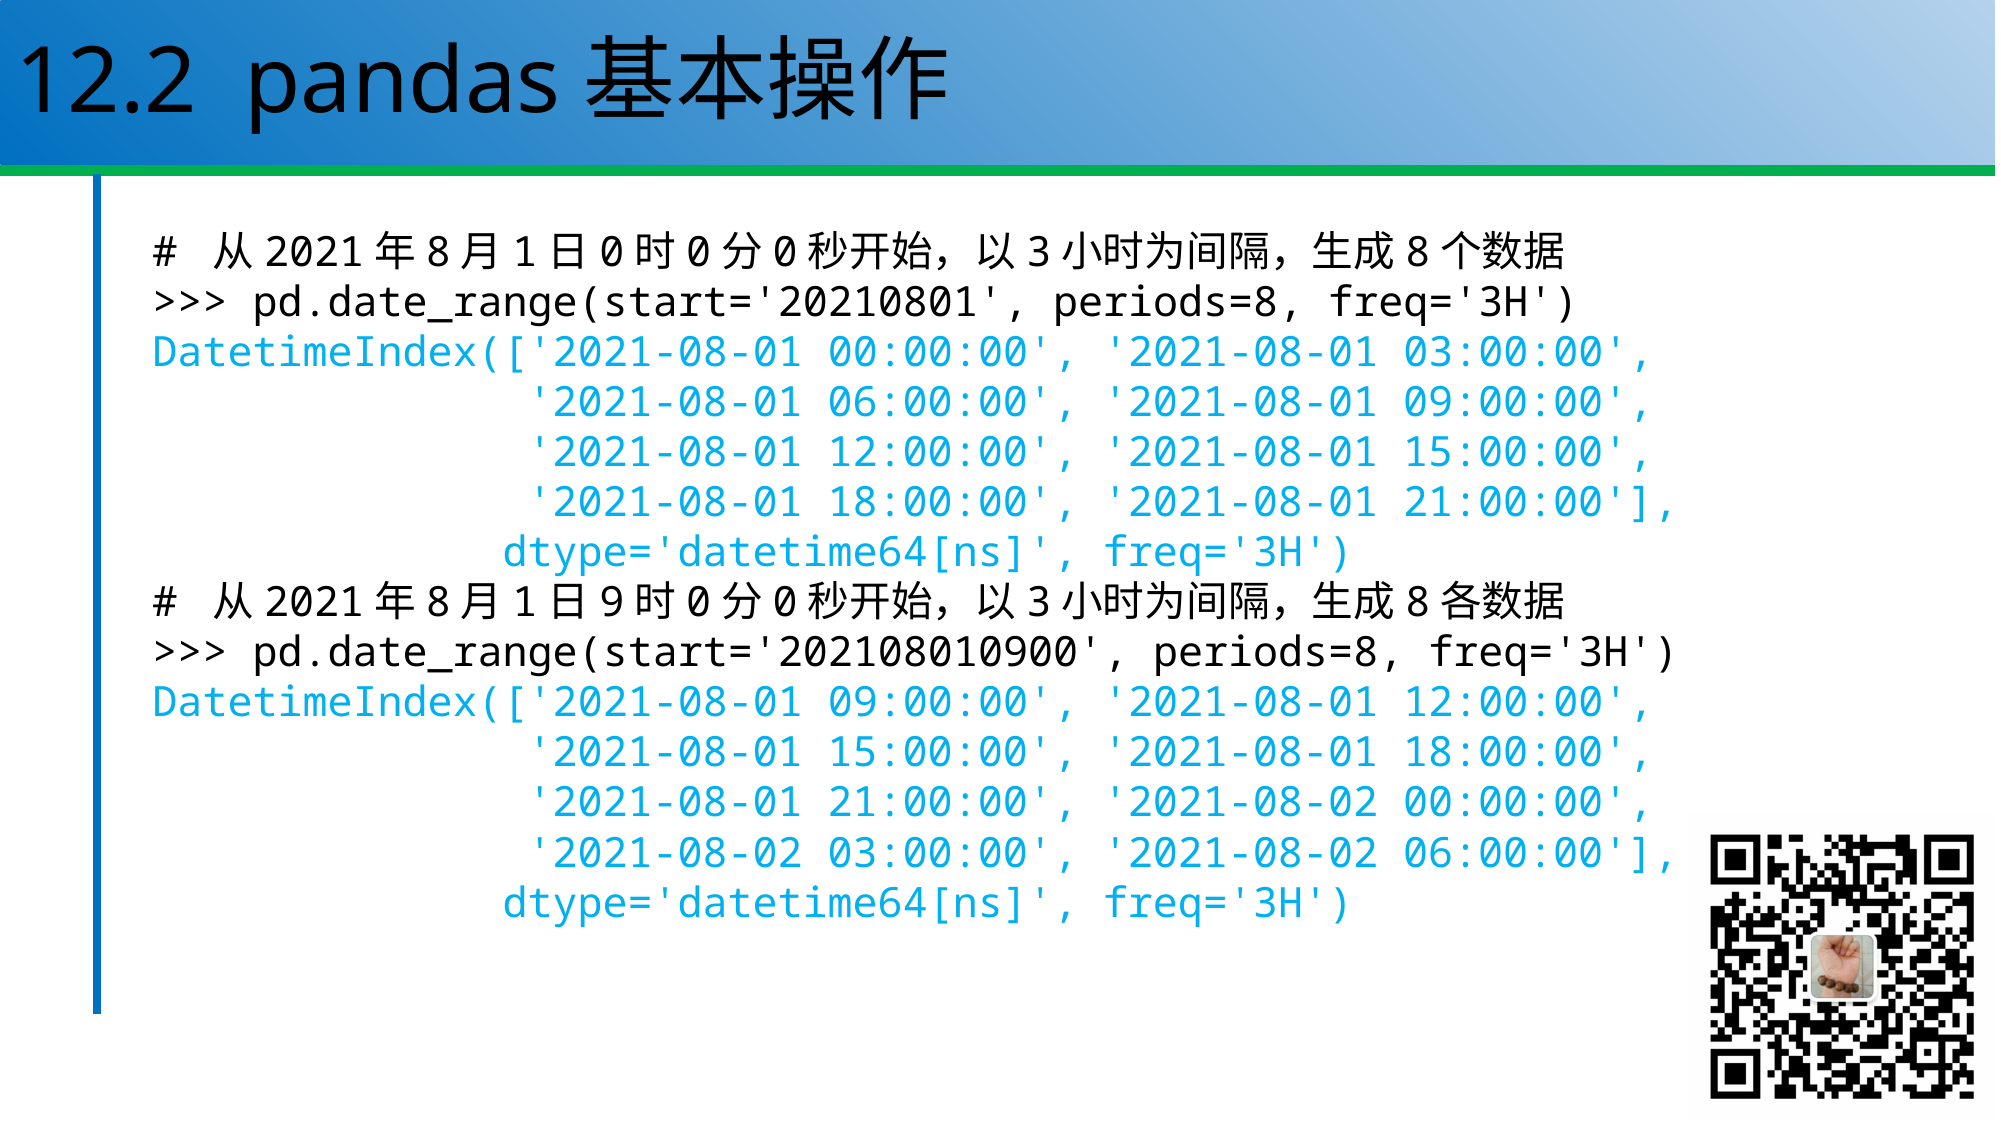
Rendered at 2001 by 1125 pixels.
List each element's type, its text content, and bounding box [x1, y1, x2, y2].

slide_number [1412, 1042, 1863, 1103]
picture [1689, 813, 1995, 1120]
list # 从2021年8月1日0时0分0秒开始，以3小时为间隔，生成8个数据 >>> pd.date_range(start='20210801', periods=8, freq='3H') DatetimeIndex(['2021-08-01 00:00:00', '2021-08-01 03:00:00', '2021-08-01 06:00:00', '2021-08-01 09:00:00', '2021-08-01 12:00:00', '2021-08-01 15:00:00', '2021-08-01 18:00:00', '2021-08-01 21:00:00'], dtype='datetime64[ns]', freq='3H') # 从2021年8月1日9时0分0秒开始，以3小时为间隔，生成8各数据 >>> pd.date_range(start='202108010900', periods=8, freq='3H') DatetimeIndex(['2021-08-01 09:00:00', '2021-08-01 12:00:00', '2021-08-01 15:00:00', '2021-08-01 18:00:00', '2021-08-01 21:00:00', '2021-08-02 00:00:00', '2021-08-02 03:00:00', '2021-08-02 06:00:00'], dtype='datetime64[ns]', freq='3H') [137, 216, 1863, 978]
title 12.2 pandas基本操作 [0, 0, 1995, 165]
